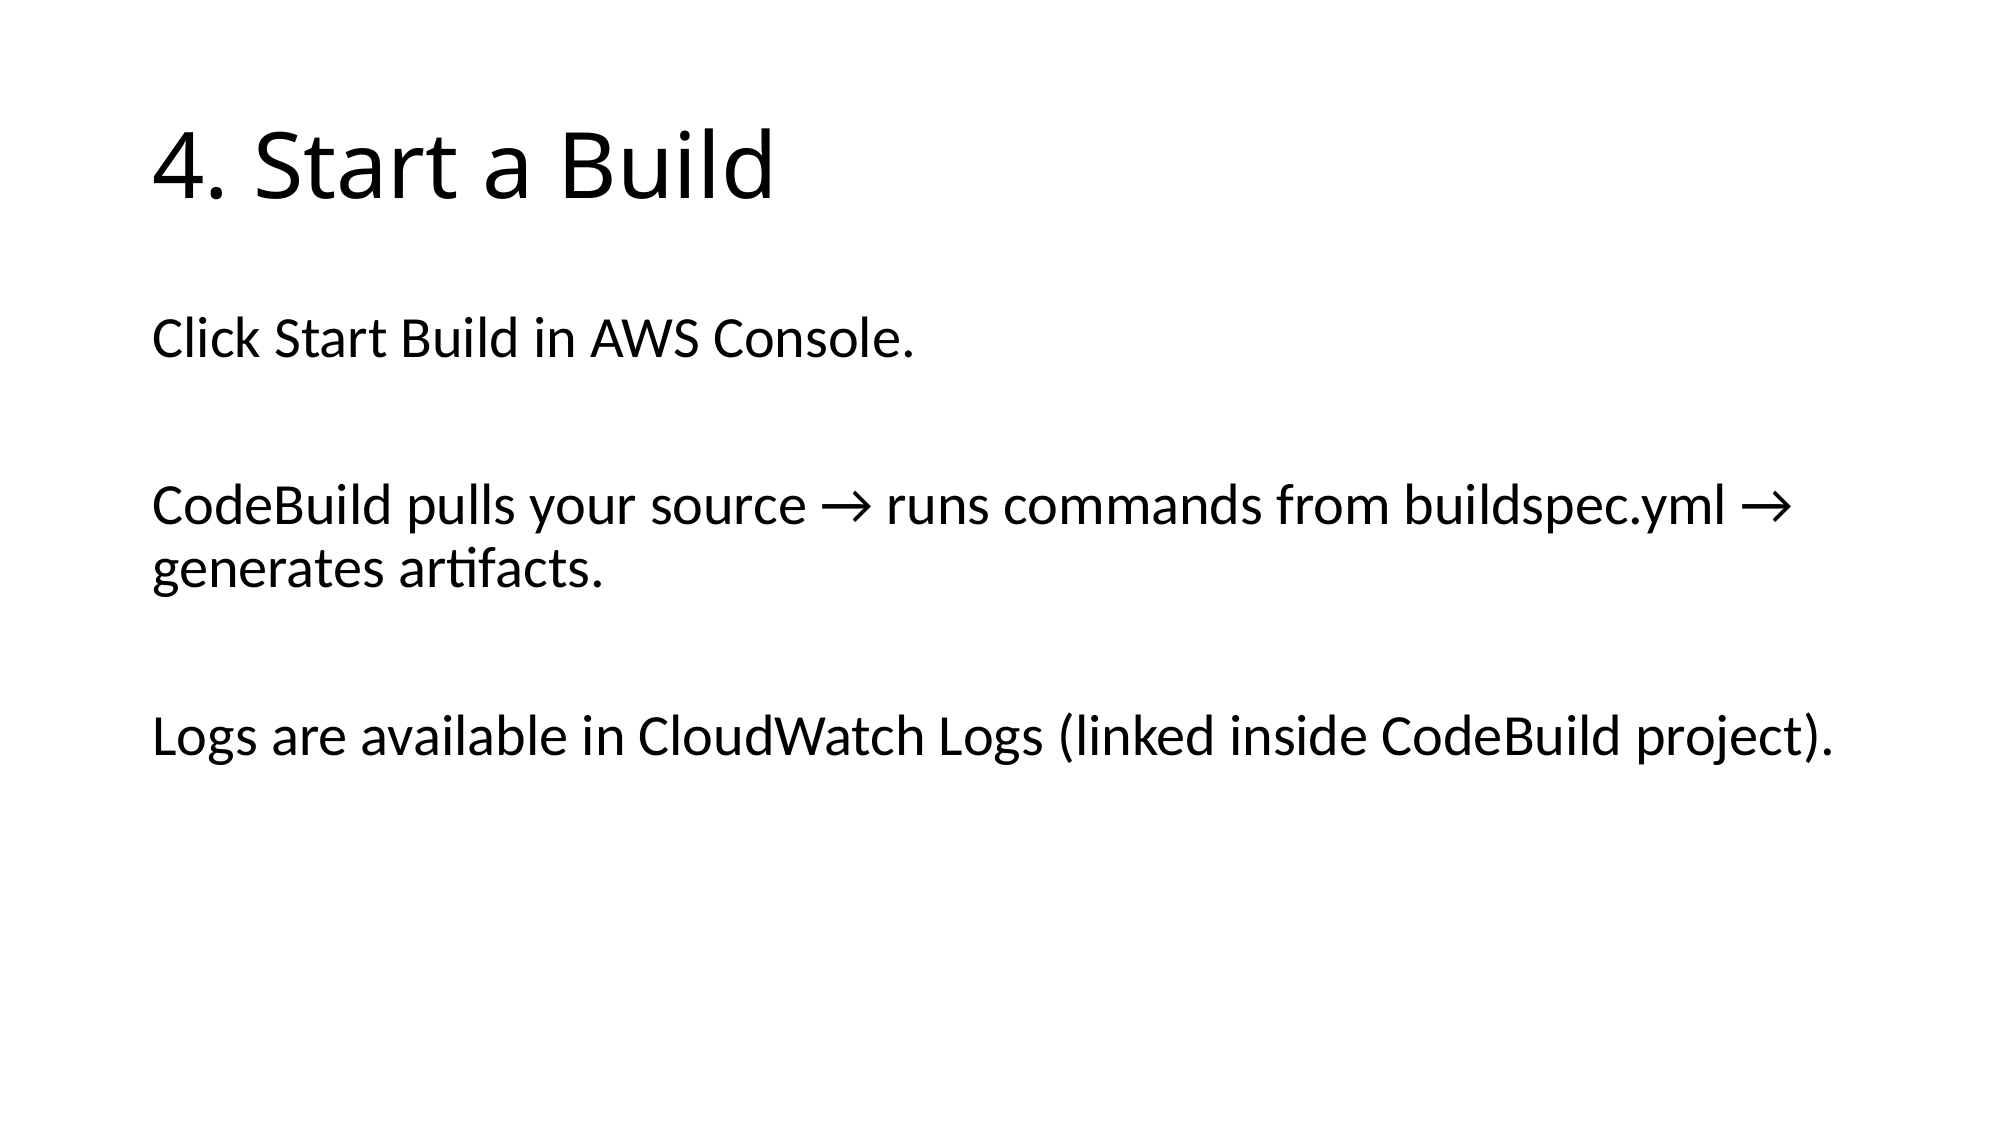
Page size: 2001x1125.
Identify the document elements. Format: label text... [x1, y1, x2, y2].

list Click Start Build in AWS Console. CodeBuild pulls your source → runs commands from buildspec.yml → generates artifacts. Logs are available in CloudWatch Logs (linked inside CodeBuild project). [137, 299, 1863, 1014]
title 4. Start a Build [137, 59, 1863, 278]
